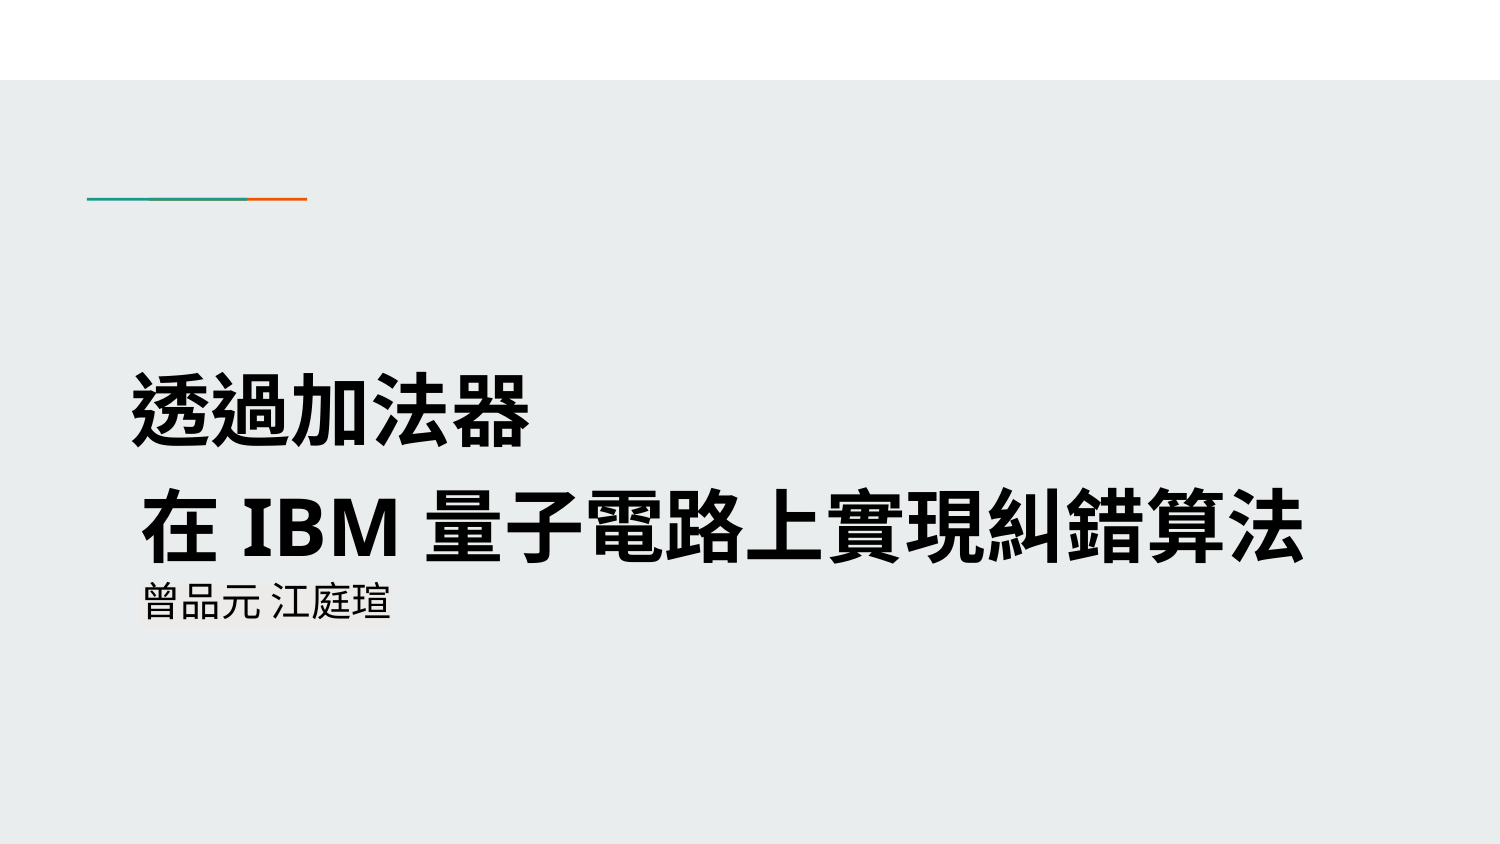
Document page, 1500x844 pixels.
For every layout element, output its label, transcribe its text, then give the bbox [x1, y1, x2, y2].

subtitle 曾品元 江庭瑄 [125, 565, 1332, 643]
title 透過加法器 在IBM量子電路上實現糾錯算法​ [115, 332, 1332, 695]
